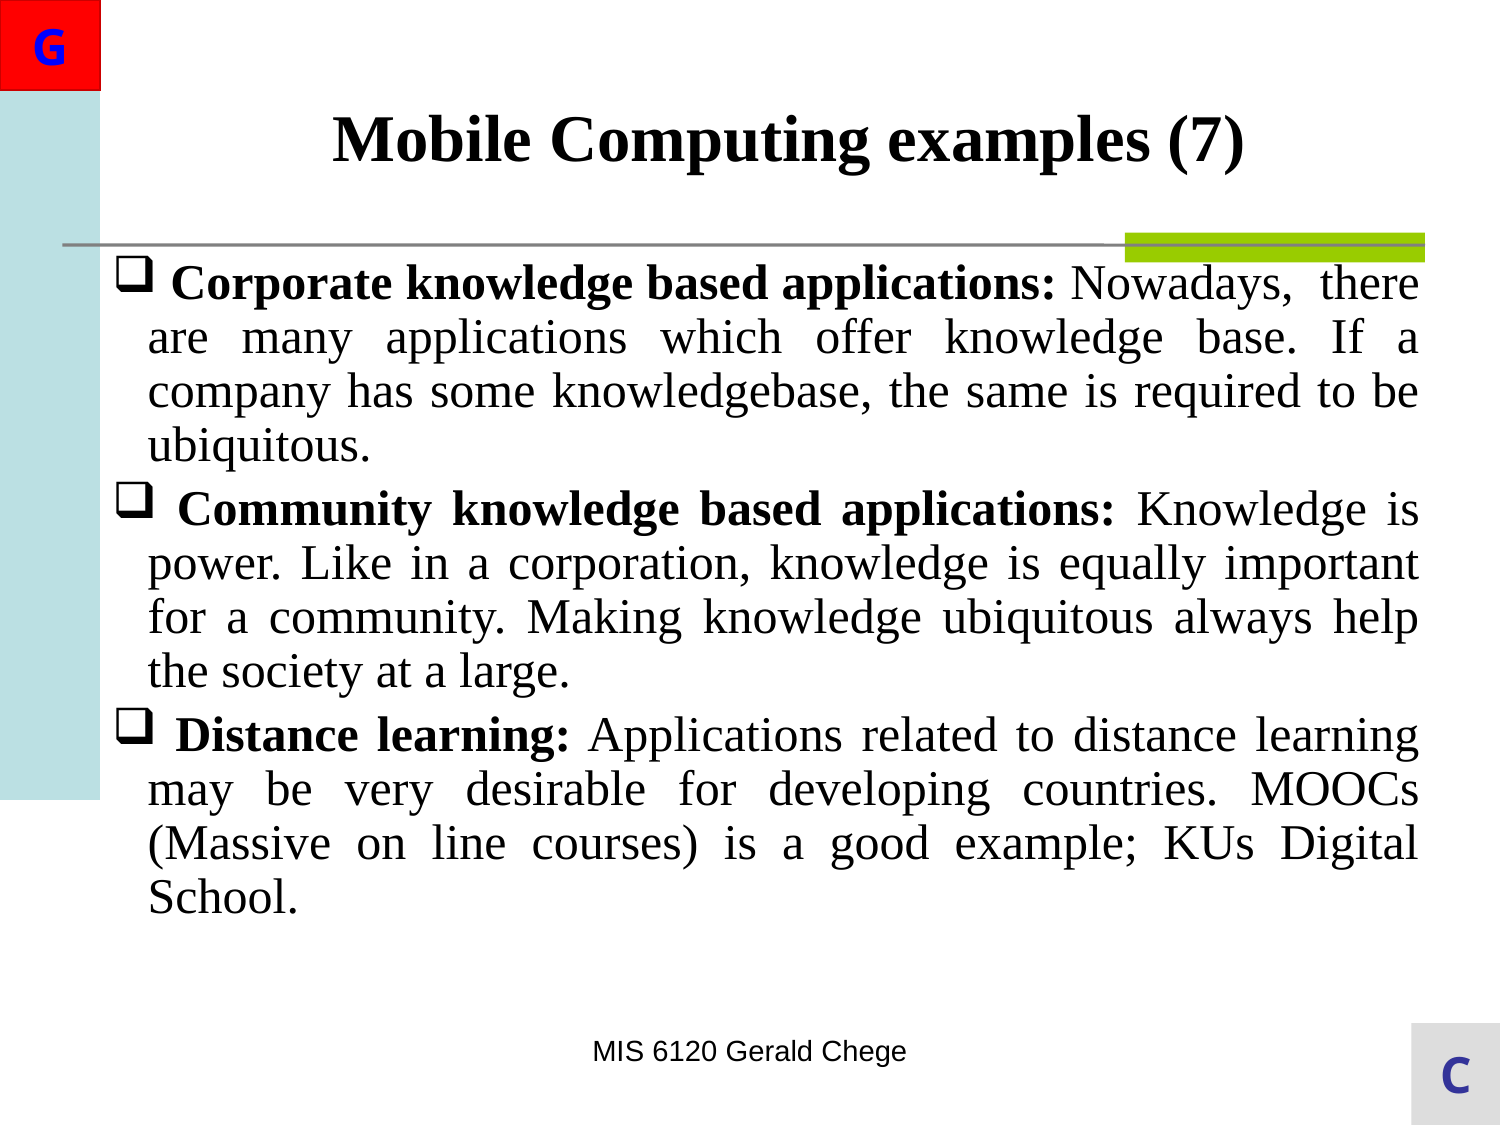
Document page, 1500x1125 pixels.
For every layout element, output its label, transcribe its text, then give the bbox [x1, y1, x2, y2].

text_box Mobile Computing examples (7) [99, 87, 1413, 183]
footer MIS 6120 Gerald Chege [512, 1024, 988, 1103]
text_box Corporate knowledge based applications: Nowadays, there are many applications which offer knowledge base. If a company has some knowledgebase, the same is required to be ubiquitous. Community knowledge based applications: Knowledge is power. Like in a corporation, knowledge is equally important for a community. Making knowledge ubiquitous always help the society at a large. Distance learning: Applications related to distance learning may be very desirable for developing countries. MOOCs (Massive on line courses) is a good example; KUs Digital School. [97, 249, 1435, 932]
